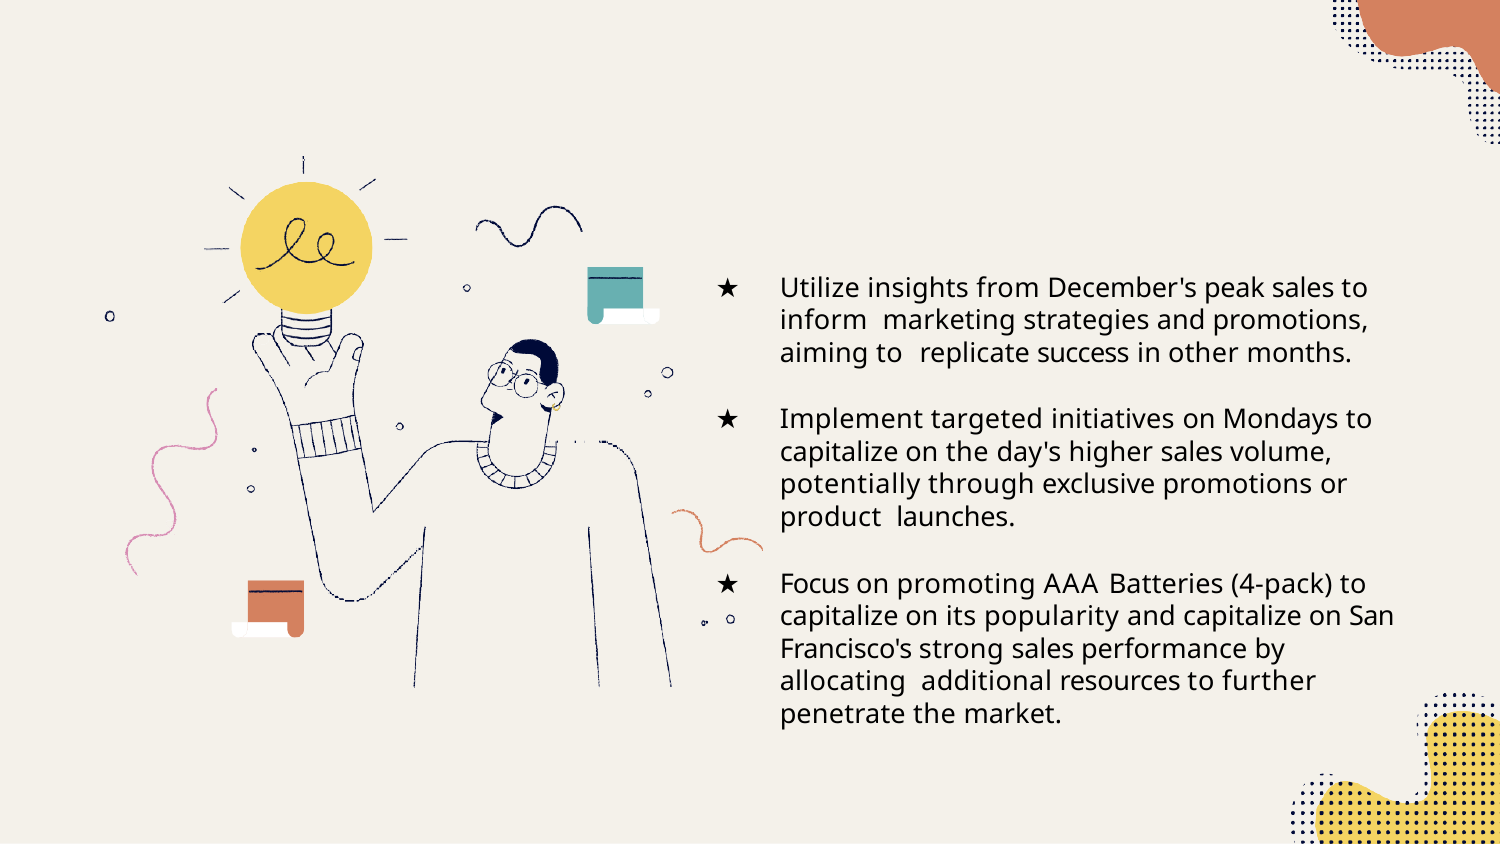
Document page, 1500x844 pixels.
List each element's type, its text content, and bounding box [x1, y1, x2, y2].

text_box ★ Utilize insights from December's peak sales to inform marketing strategies and promotions, aiming to replicate success in other months. ★ Implement targeted initiatives on Mondays to capitalize on the day's higher sales volume, potentially through exclusive promotions or product launches. ★ Focus on promoting AAA Batteries (4-pack) to capitalize on its popularity and capitalize on San Francisco's strong sales performance by allocating additional resources to further penetrate the market. [713, 267, 1426, 729]
picture [1291, 692, 1500, 844]
picture [102, 310, 115, 323]
picture [1333, 0, 1500, 145]
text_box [125, 155, 763, 688]
